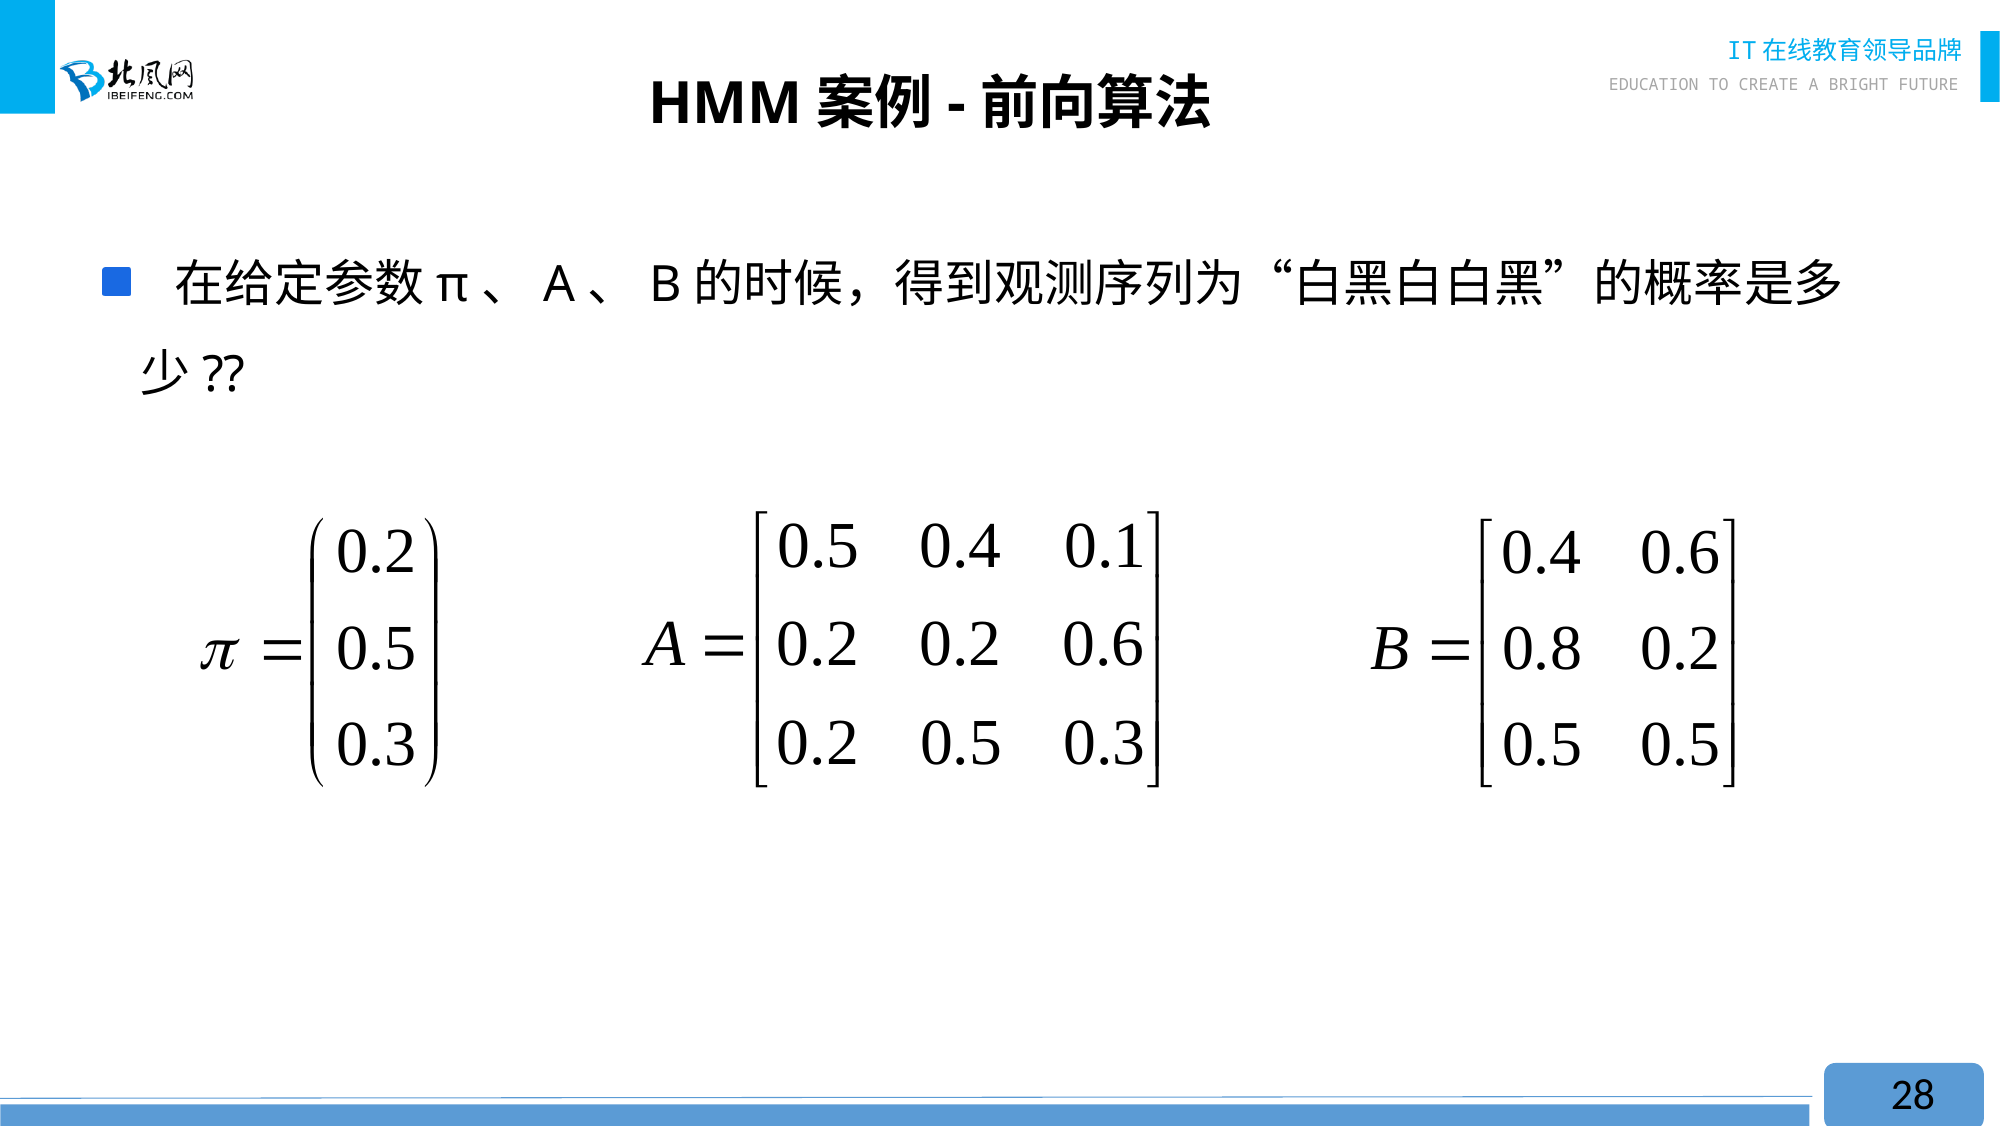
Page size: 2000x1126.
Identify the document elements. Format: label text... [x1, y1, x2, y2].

title HMM案例-前向算法 [255, 42, 1606, 167]
picture [102, 267, 131, 296]
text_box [192, 496, 1759, 803]
list 在给定参数π、A、B的时候，得到观测序列为“白黑白白黑”的概率是多少?? [87, 214, 1922, 1028]
picture [56, 54, 198, 103]
